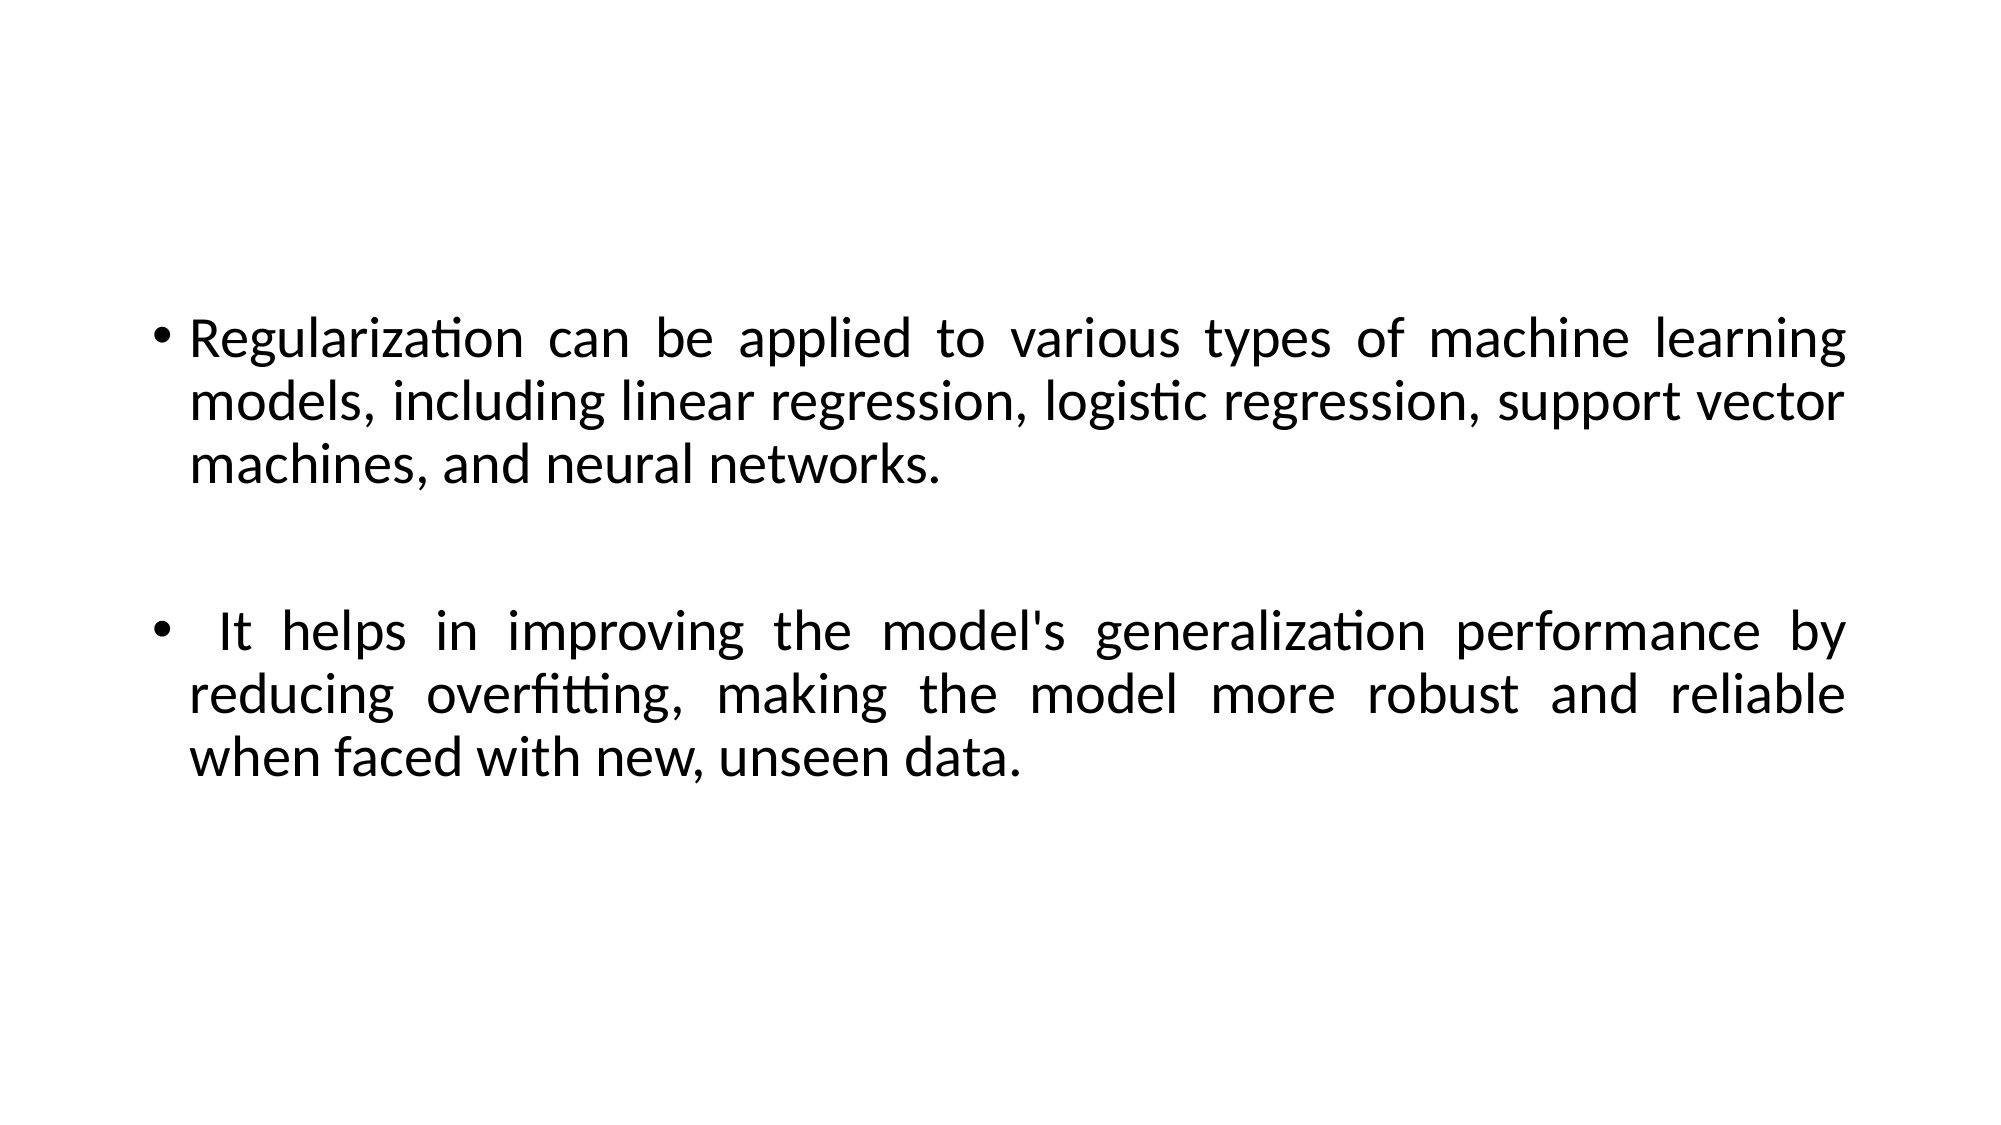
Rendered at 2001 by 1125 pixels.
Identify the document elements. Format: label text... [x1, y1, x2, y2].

list Regularization can be applied to various types of machine learning models, including linear regression, logistic regression, support vector machines, and neural networks. It helps in improving the model's generalization performance by reducing overfitting, making the model more robust and reliable when faced with new, unseen data. [137, 299, 1863, 1014]
